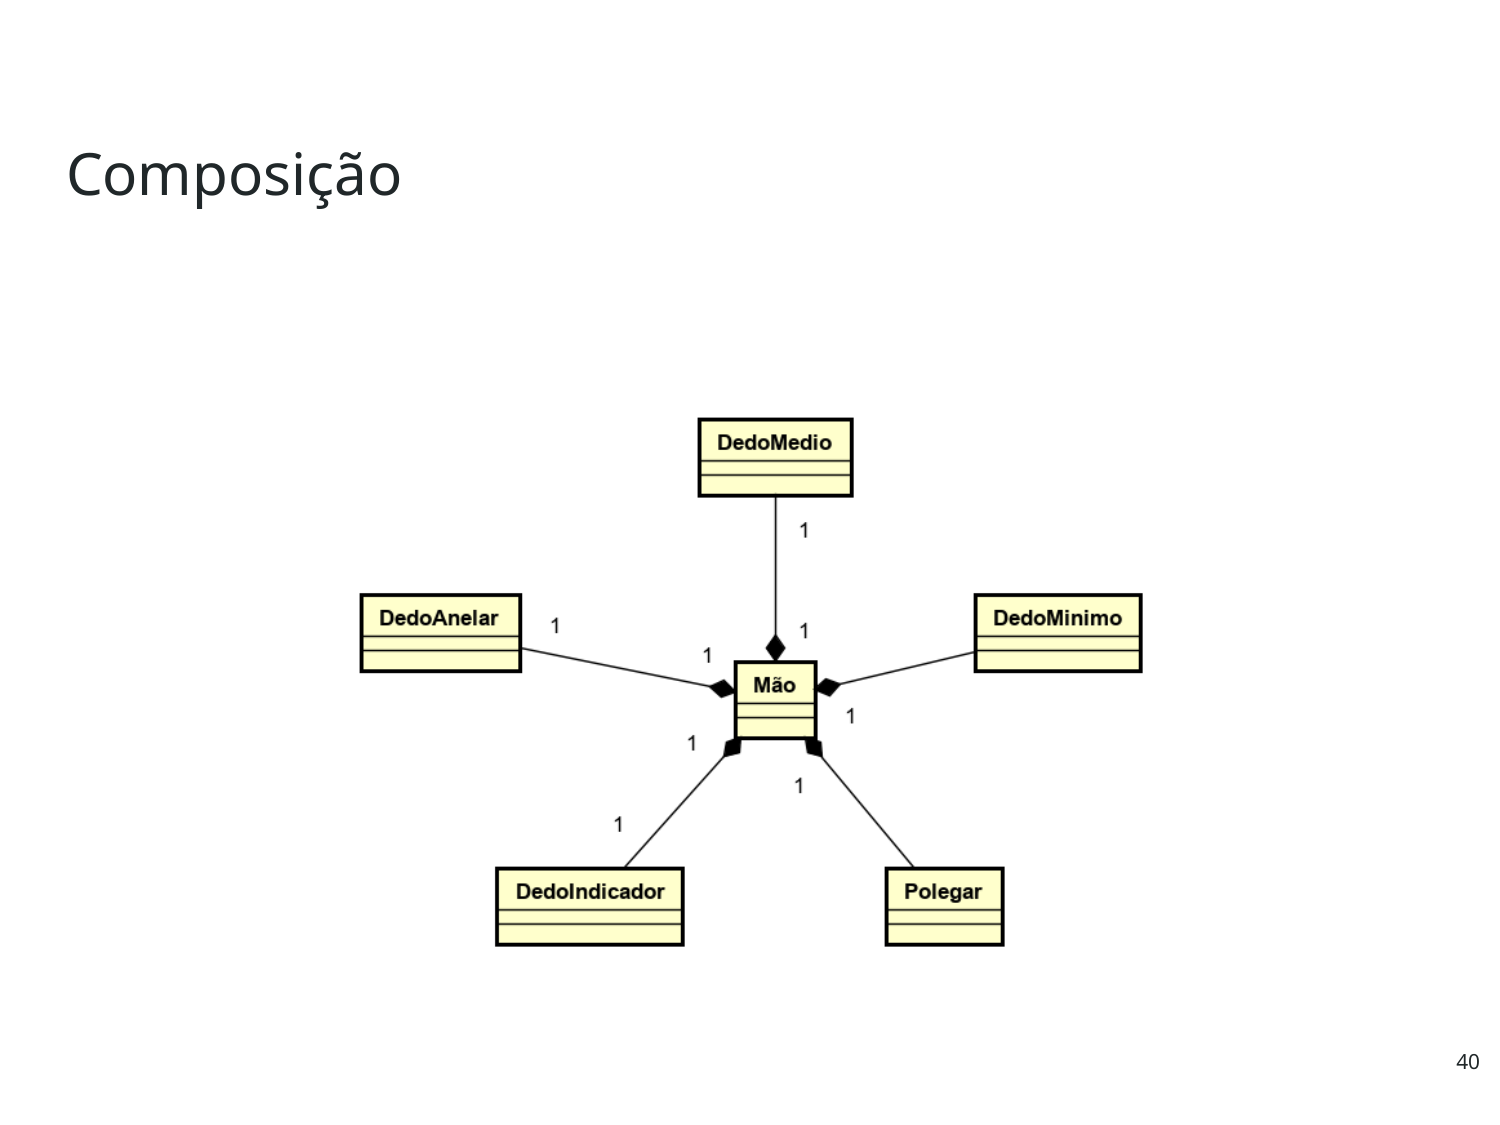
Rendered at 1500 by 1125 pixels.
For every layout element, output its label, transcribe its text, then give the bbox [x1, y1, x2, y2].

slide_number ‹#› [1389, 1019, 1480, 1106]
title Composição [51, 97, 1449, 223]
picture [342, 401, 1157, 962]
